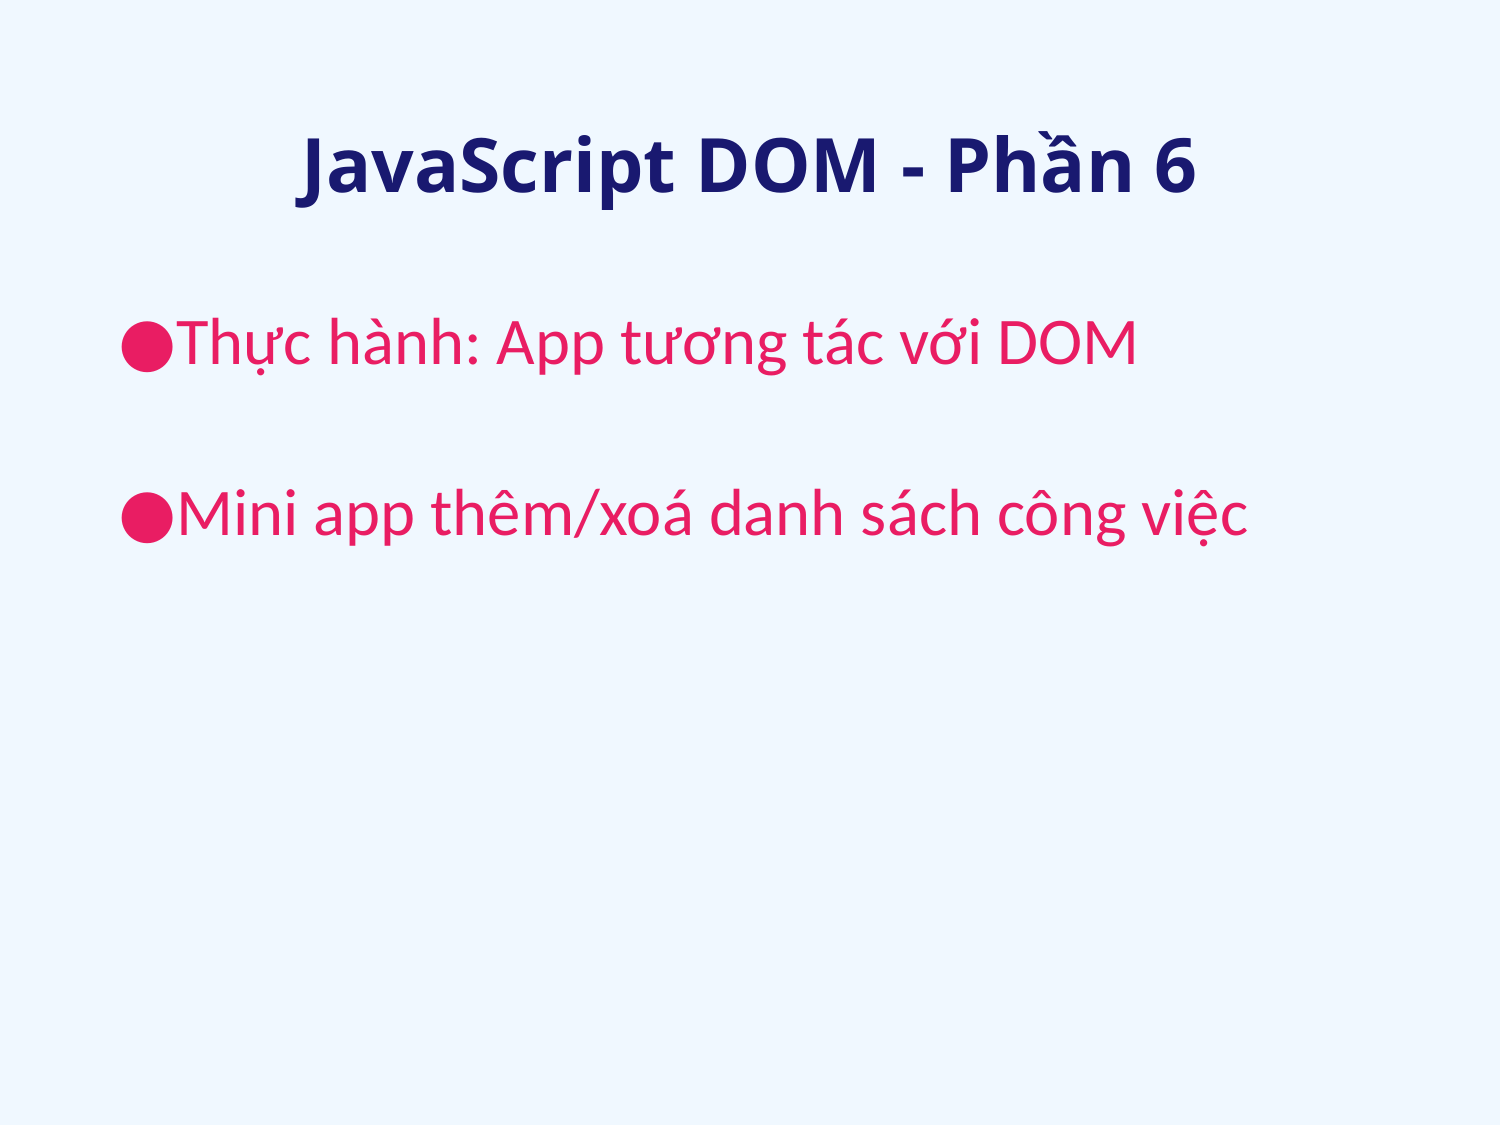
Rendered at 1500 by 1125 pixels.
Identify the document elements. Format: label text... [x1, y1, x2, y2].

list Thực hành: App tương tác với DOM Mini app thêm/xoá danh sách công việc [103, 299, 1397, 1014]
title JavaScript DOM - Phần 6 [103, 59, 1397, 278]
